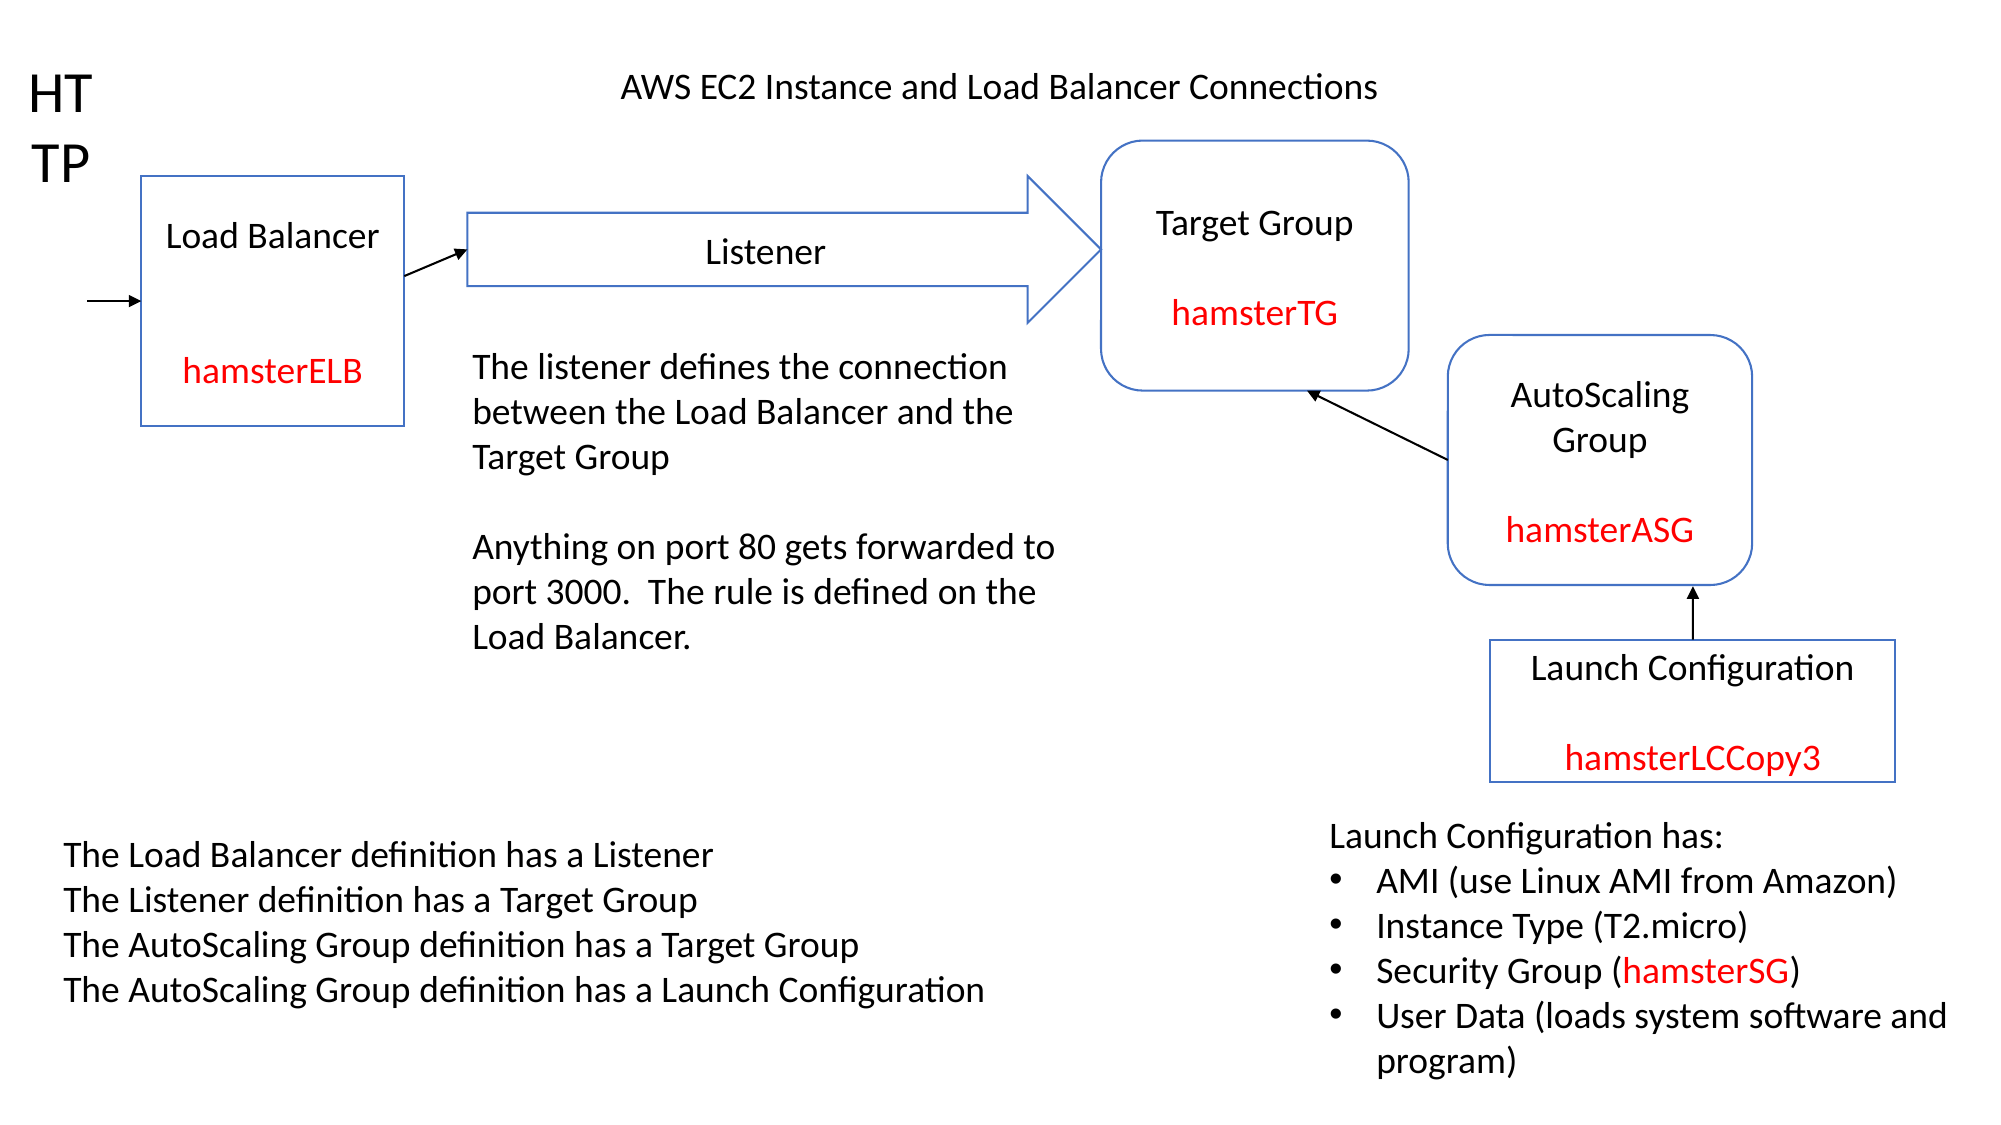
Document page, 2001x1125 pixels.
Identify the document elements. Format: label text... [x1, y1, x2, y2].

text_box Target Group hamsterTG [1099, 139, 1410, 392]
text_box HTTP [3, 47, 118, 202]
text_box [1306, 390, 1448, 460]
text_box Load Balancer hamsterELB [140, 175, 405, 427]
text_box Listener [466, 173, 1103, 326]
text_box The listener defines the connection between the Load Balancer and the Target Group Anything on port 80 gets forwarded to port 3000. The rule is defined on the Load Balancer. [457, 334, 1081, 710]
text_box AutoScaling Group hamsterASG [1446, 333, 1754, 587]
text_box The Load Balancer definition has a Listener The Listener definition has a Target Group The AutoScaling Group definition has a Target Group The AutoScaling Group definition has a Launch Configuration [48, 822, 1081, 1018]
text_box Launch Configuration hamsterLCCopy3 [1489, 639, 1896, 783]
text_box Launch Configuration has: AMI (use Linux AMI from Amazon) Instance Type (T2.micro) Security Group (hamsterSG) User Data (loads system software and program) [1314, 803, 1970, 1089]
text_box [404, 249, 468, 277]
text_box AWS EC2 Instance and Load Balancer Connections [605, 54, 1394, 114]
